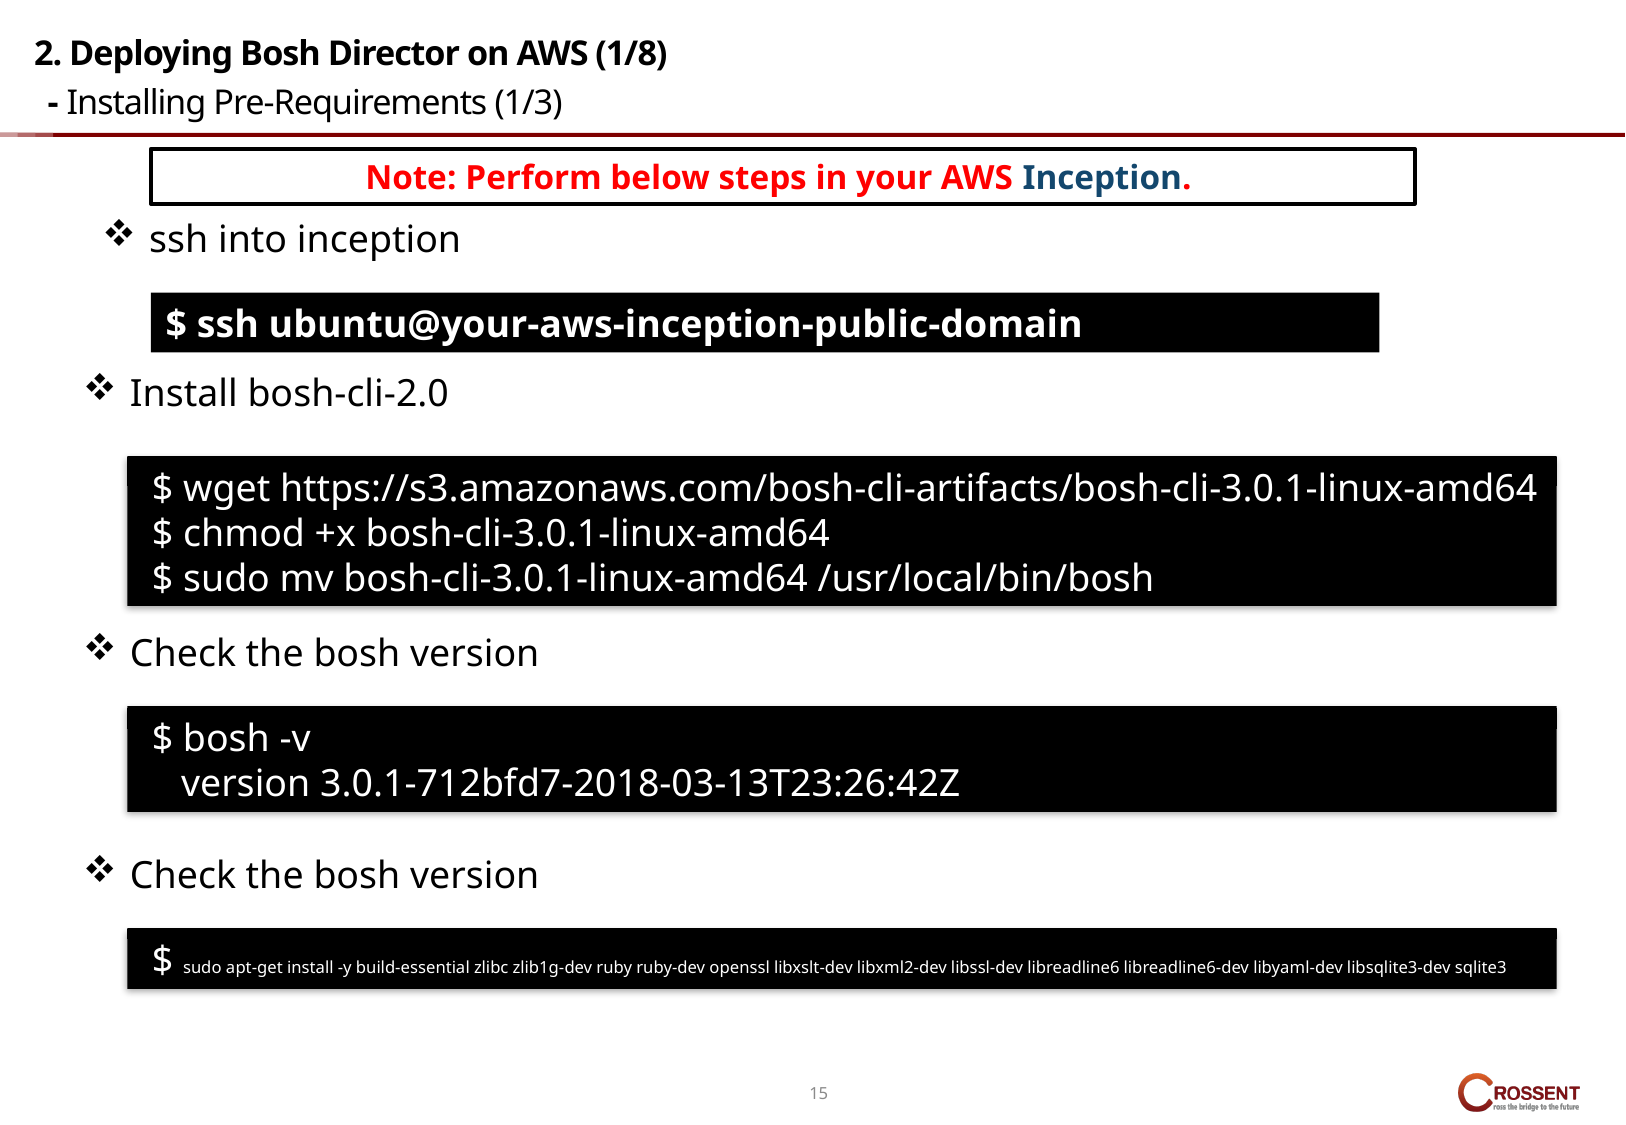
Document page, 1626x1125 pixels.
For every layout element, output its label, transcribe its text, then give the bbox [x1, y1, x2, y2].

text_box $ sudo apt-get install -y build-essential zlibc zlib1g-dev ruby ruby-dev openssl libxslt-dev libxml2-dev libssl-dev libreadline6 libreadline6-dev libyaml-dev libsqlite3-dev sqlite3 [127, 928, 1557, 989]
text_box $ ssh ubuntu@your-aws-inception-public-domain [150, 292, 1380, 353]
text_box Note: Perform below steps in your AWS Inception. [149, 147, 1417, 206]
text_box $ bosh -v version 3.0.1-712bfd7-2018-03-13T23:26:42Z [127, 706, 1557, 812]
text_box Check the bosh version [68, 621, 1510, 727]
text_box $ wget https://s3.amazonaws.com/bosh-cli-artifacts/bosh-cli-3.0.1-linux-amd64 $ chmod +x bosh-cli-3.0.1-linux-amd64 $ sudo mv bosh-cli-3.0.1-linux-amd64 /usr/local/bin/bosh [127, 456, 1557, 606]
text_box Install bosh-cli-2.0 [68, 361, 1510, 467]
title 2. Deploying Bosh Director on AWS (1/8) - Installing Pre-Requirements (1/3) [19, 15, 1274, 129]
text_box ssh into inception [87, 208, 1545, 373]
text_box Check the bosh version [68, 843, 1510, 949]
picture [1458, 1073, 1580, 1112]
